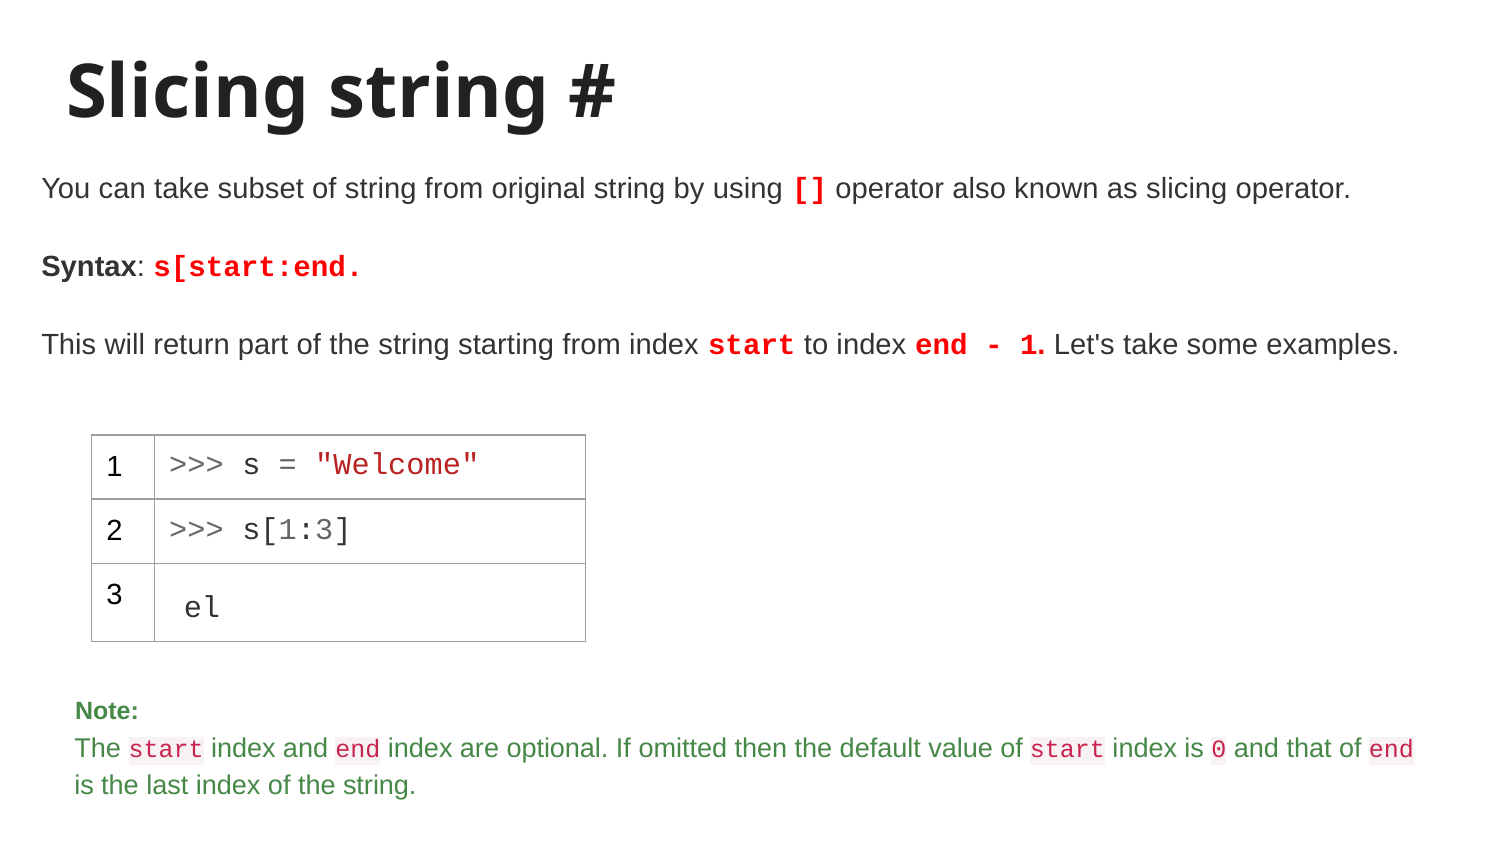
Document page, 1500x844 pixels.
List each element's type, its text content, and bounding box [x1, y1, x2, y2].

table_header >>> s = "Welcome" [155, 436, 585, 498]
table_cell 3 [92, 564, 154, 641]
table_cell >>> s[1:3] [155, 500, 585, 563]
table_cell 2 [92, 500, 154, 563]
table_header 1 [92, 436, 154, 498]
table_cell el [155, 564, 585, 641]
list You can take subset of string from original string by using [] operator also known as slicing operator. Syntax: s[start:end. This will return part of the string starting from index start to index end - 1. Let's take some examples. Note: The start index and end index are optional. If omitted then the default value of start index is 0 and that of end is the last index of the string. [26, 151, 1470, 817]
title Slicing string # [51, 23, 1449, 151]
